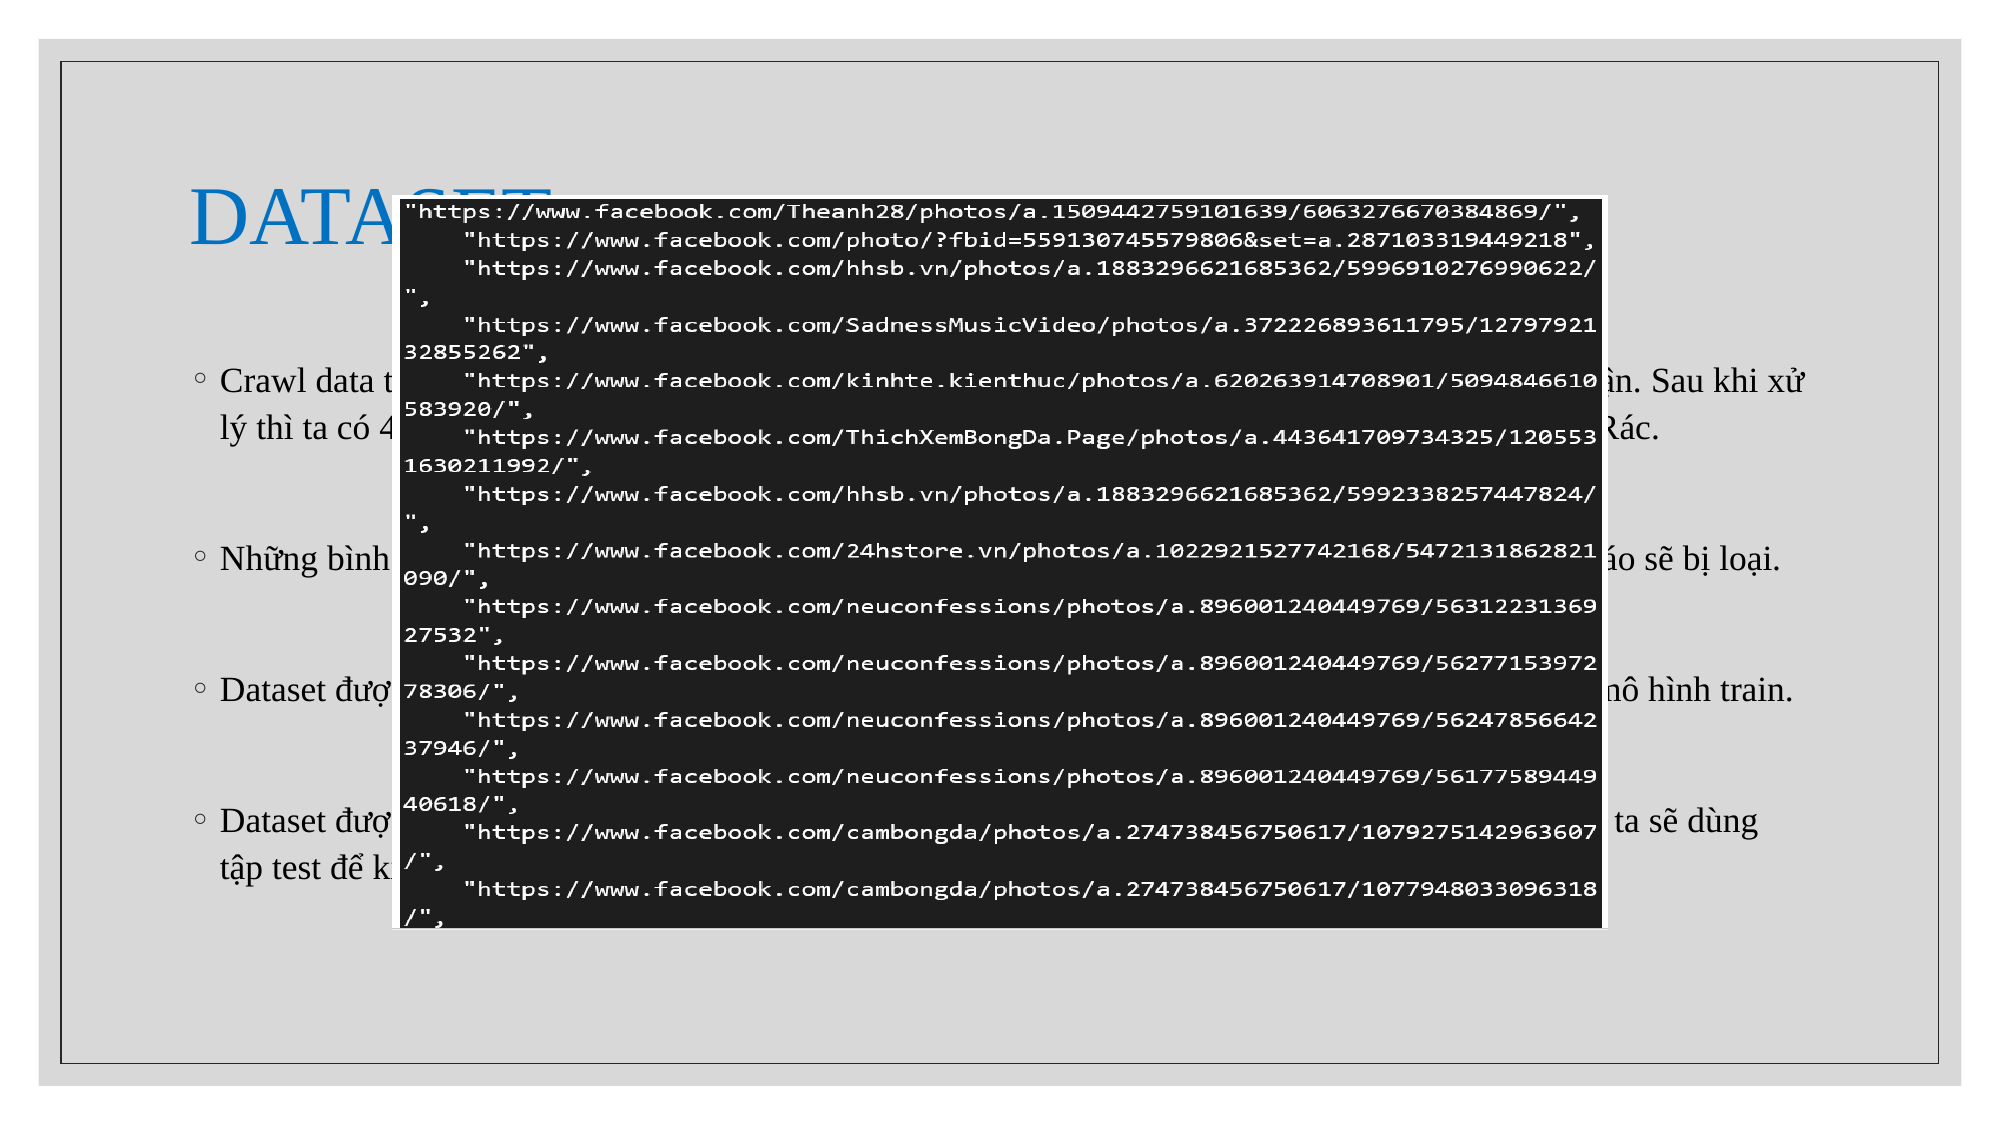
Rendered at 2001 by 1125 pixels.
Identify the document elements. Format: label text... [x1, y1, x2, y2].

picture [392, 195, 1608, 930]
list Crawl data từ các bài viết của các trang trên facebook và lưu về một file txt. Có hơn 6500 bình luận. Sau khi xử lý thì ta có 4497 bình luận được chia vào 7 nhãn gồm Giận dữ, :S, :))))), :(((((, Yêu, Ngạc nhiên, Rác. Những bình luận không mang ý nghĩa về mặt cảm xúc hoặc những bình luận dài và chứa quảng cáo sẽ bị loại. Dataset được chuẩn hóa tiếng Việt cũng như loại bỏ stopword. Sau vector hóa trước khi đưa vào mô hình train. Dataset được chia theo tỉ lệ 85% cho tập train và 15% cho tập test. Sau khi train mô hình xong thì ta sẽ dùng tập test để kiểm tra và đánh giá sơ bộ về các thuật toán và các mô hình được train. [174, 345, 1825, 977]
title DATASET [174, 105, 1825, 331]
